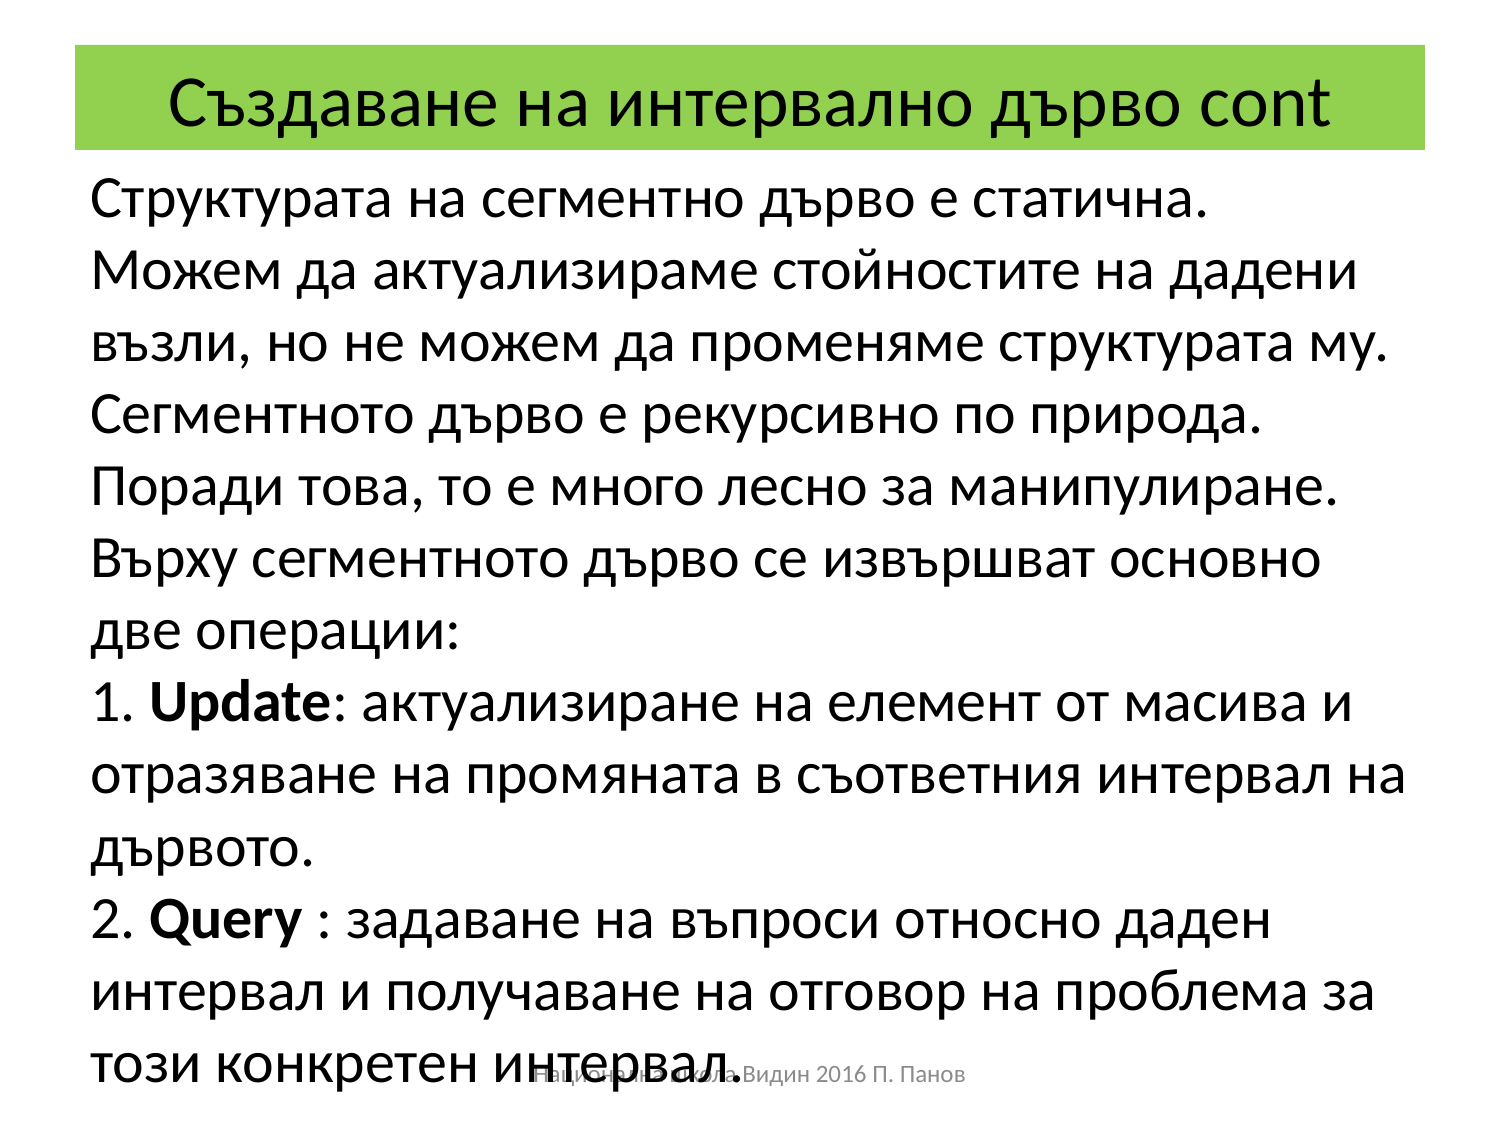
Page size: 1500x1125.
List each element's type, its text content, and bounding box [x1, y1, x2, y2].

footer Национална школа Видин 2016 П. Панов [512, 1042, 988, 1103]
title Създаване на интервално дърво cont [75, 44, 1425, 149]
list Структурата на сегментно дърво е статична. Можем да актуализираме стойностите на дадени възли, но не можем да променяме структурата му. Сегментното дърво е рекурсивно по природа. Поради това, то е много лесно за манипулиране. Върху сегментното дърво се извършват основно две операции: 1. Update: актуализиране на елемент от масива и отразяване на промяната в съответния интервал на дървото. 2. Query : задаване на въпроси относно даден интервал и получаване на отговор на проблема за този конкретен интервал. [75, 149, 1425, 1103]
